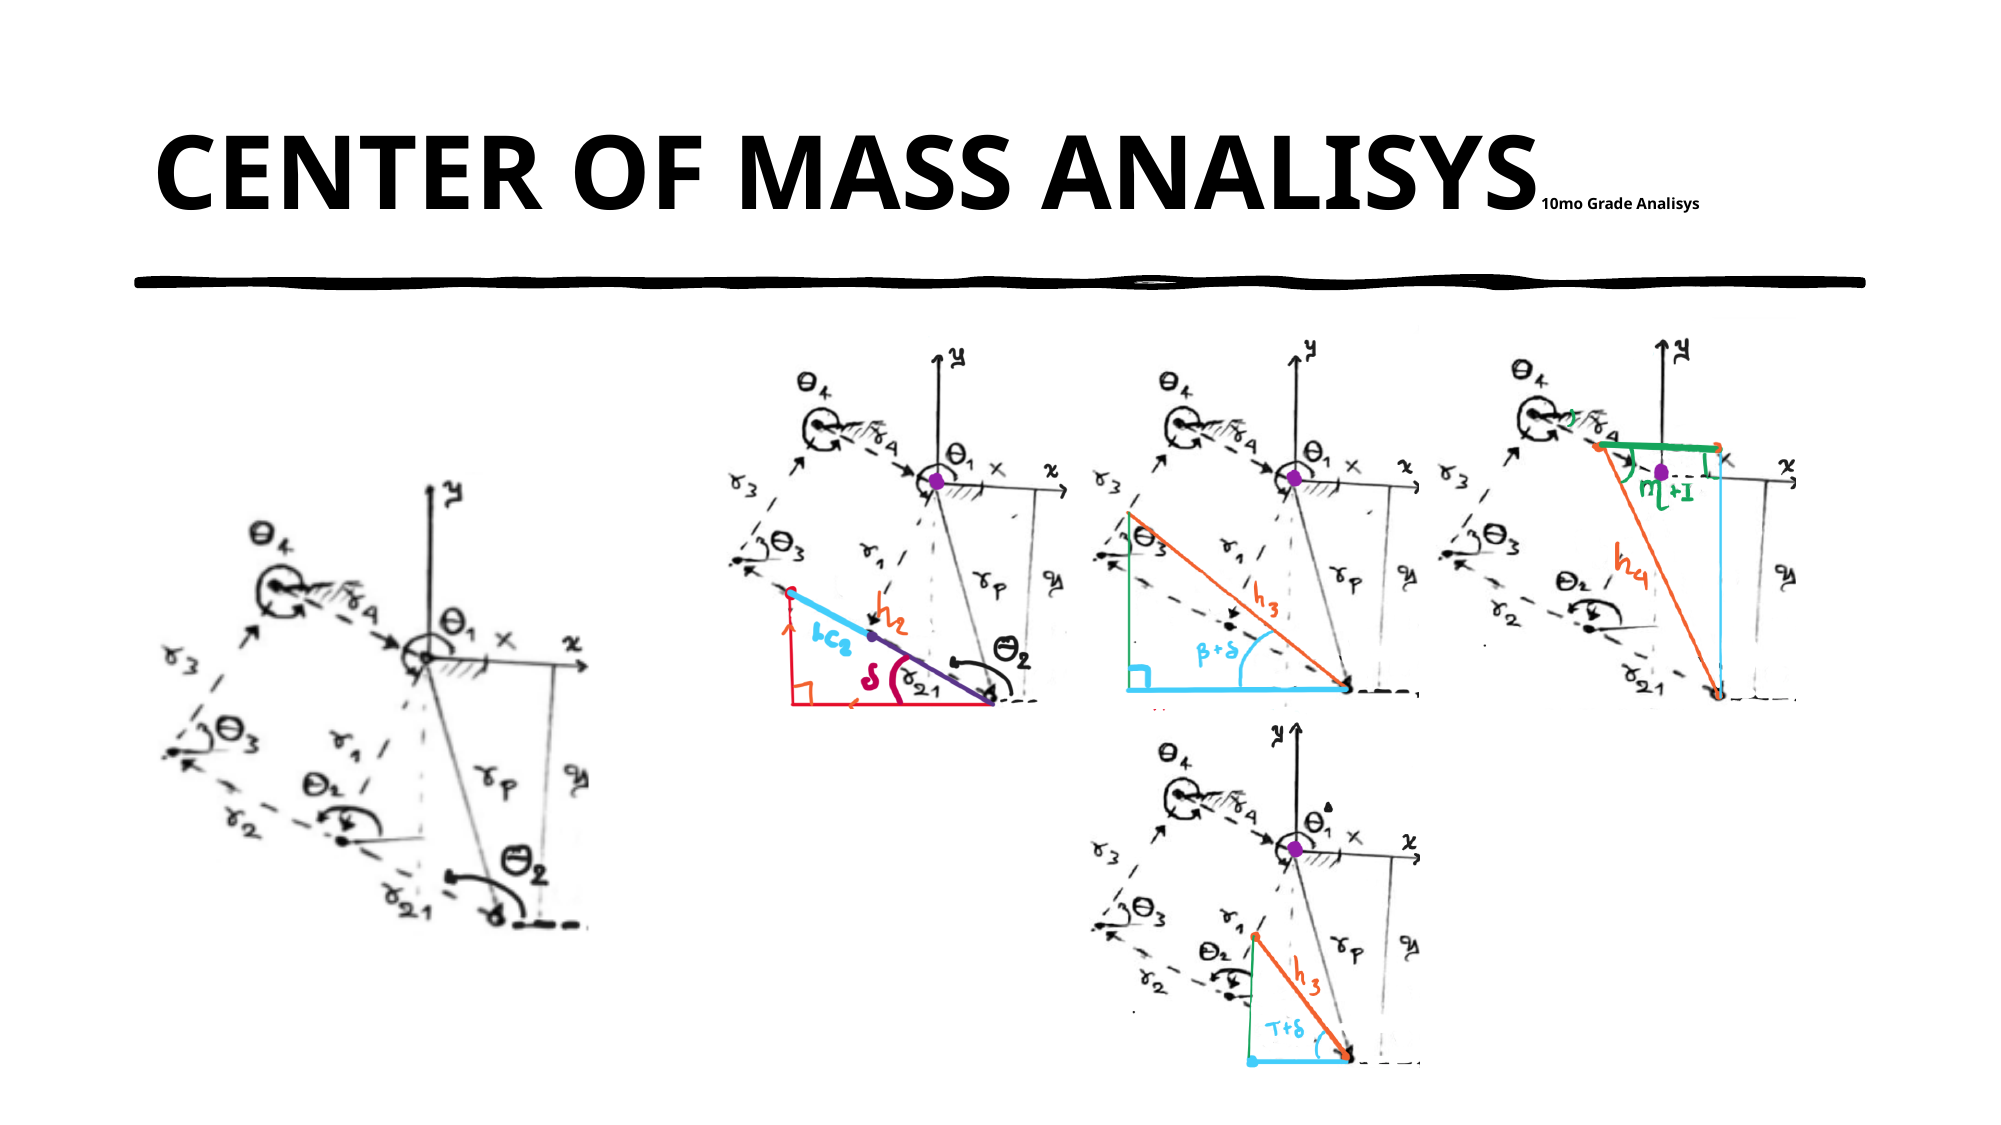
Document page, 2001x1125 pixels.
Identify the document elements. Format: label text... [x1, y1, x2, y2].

picture [95, 316, 1796, 1068]
title CENTER OF MASS ANALISYS10mo Grade Analisys [137, 59, 1863, 278]
